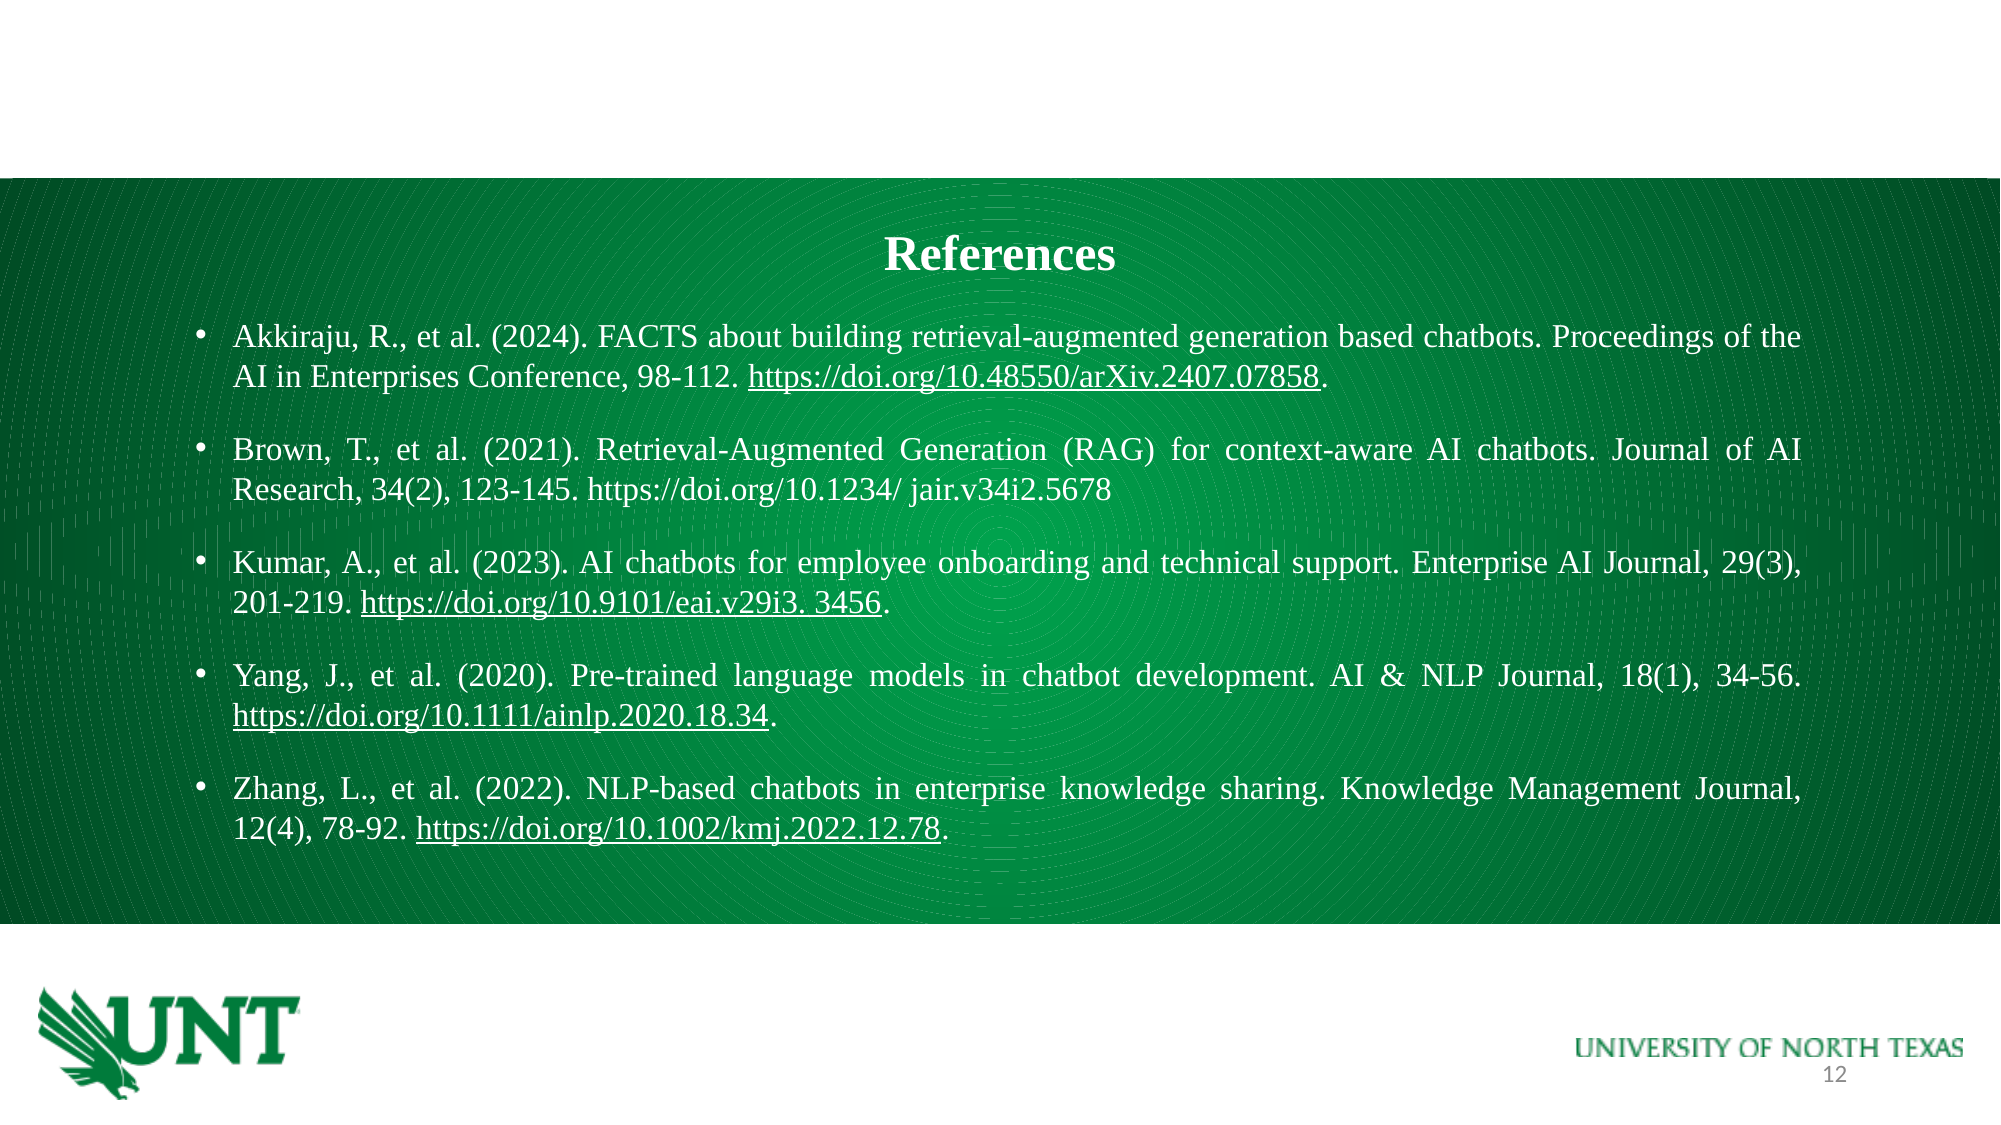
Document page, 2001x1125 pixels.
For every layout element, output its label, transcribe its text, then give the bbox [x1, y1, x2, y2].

picture [1575, 1038, 1963, 1057]
picture [37, 986, 301, 1100]
text_box [0, 177, 2000, 925]
slide_number 12 [1412, 1042, 1863, 1103]
list References Akkiraju, R., et al. (2024). FACTS about building retrieval-augmented generation based chatbots. Proceedings of the AI in Enterprises Conference, 98-112. https://doi.org/10.48550/arXiv.2407.07858. Brown, T., et al. (2021). Retrieval-Augmented Generation (RAG) for context-aware AI chatbots. Journal of AI Research, 34(2), 123-145. https://doi.org/10.1234/ jair.v34i2.5678 Kumar, A., et al. (2023). AI chatbots for employee onboarding and technical support. Enterprise AI Journal, 29(3), 201-219. https://doi.org/10.9101/eai.v29i3. 3456. Yang, J., et al. (2020). Pre-trained language models in chatbot development. AI & NLP Journal, 18(1), 34-56. https://doi.org/10.1111/ainlp.2020.18.34. Zhang, L., et al. (2022). NLP-based chatbots in enterprise knowledge sharing. Knowledge Management Journal, 12(4), 78-92. https://doi.org/10.1002/kmj.2022.12.78. [180, 213, 1820, 866]
